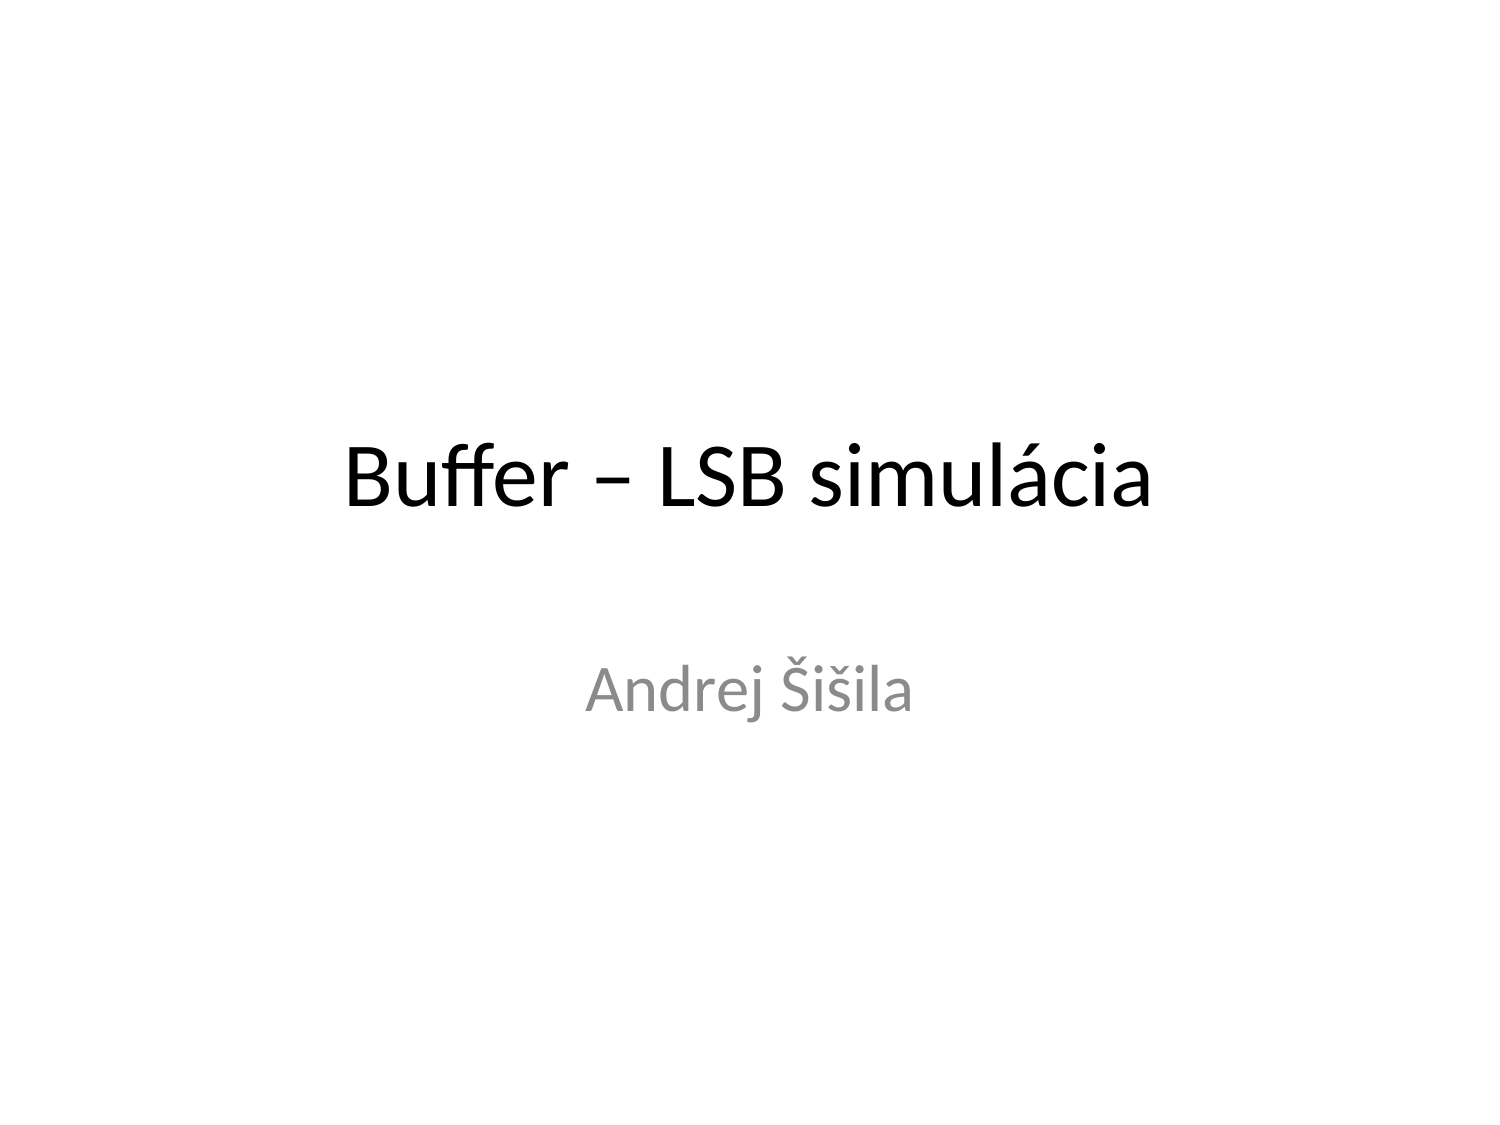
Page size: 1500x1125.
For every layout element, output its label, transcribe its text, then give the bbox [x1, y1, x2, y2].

subtitle Andrej Šišila [225, 637, 1275, 925]
title Buffer – LSB simulácia [112, 349, 1388, 591]
